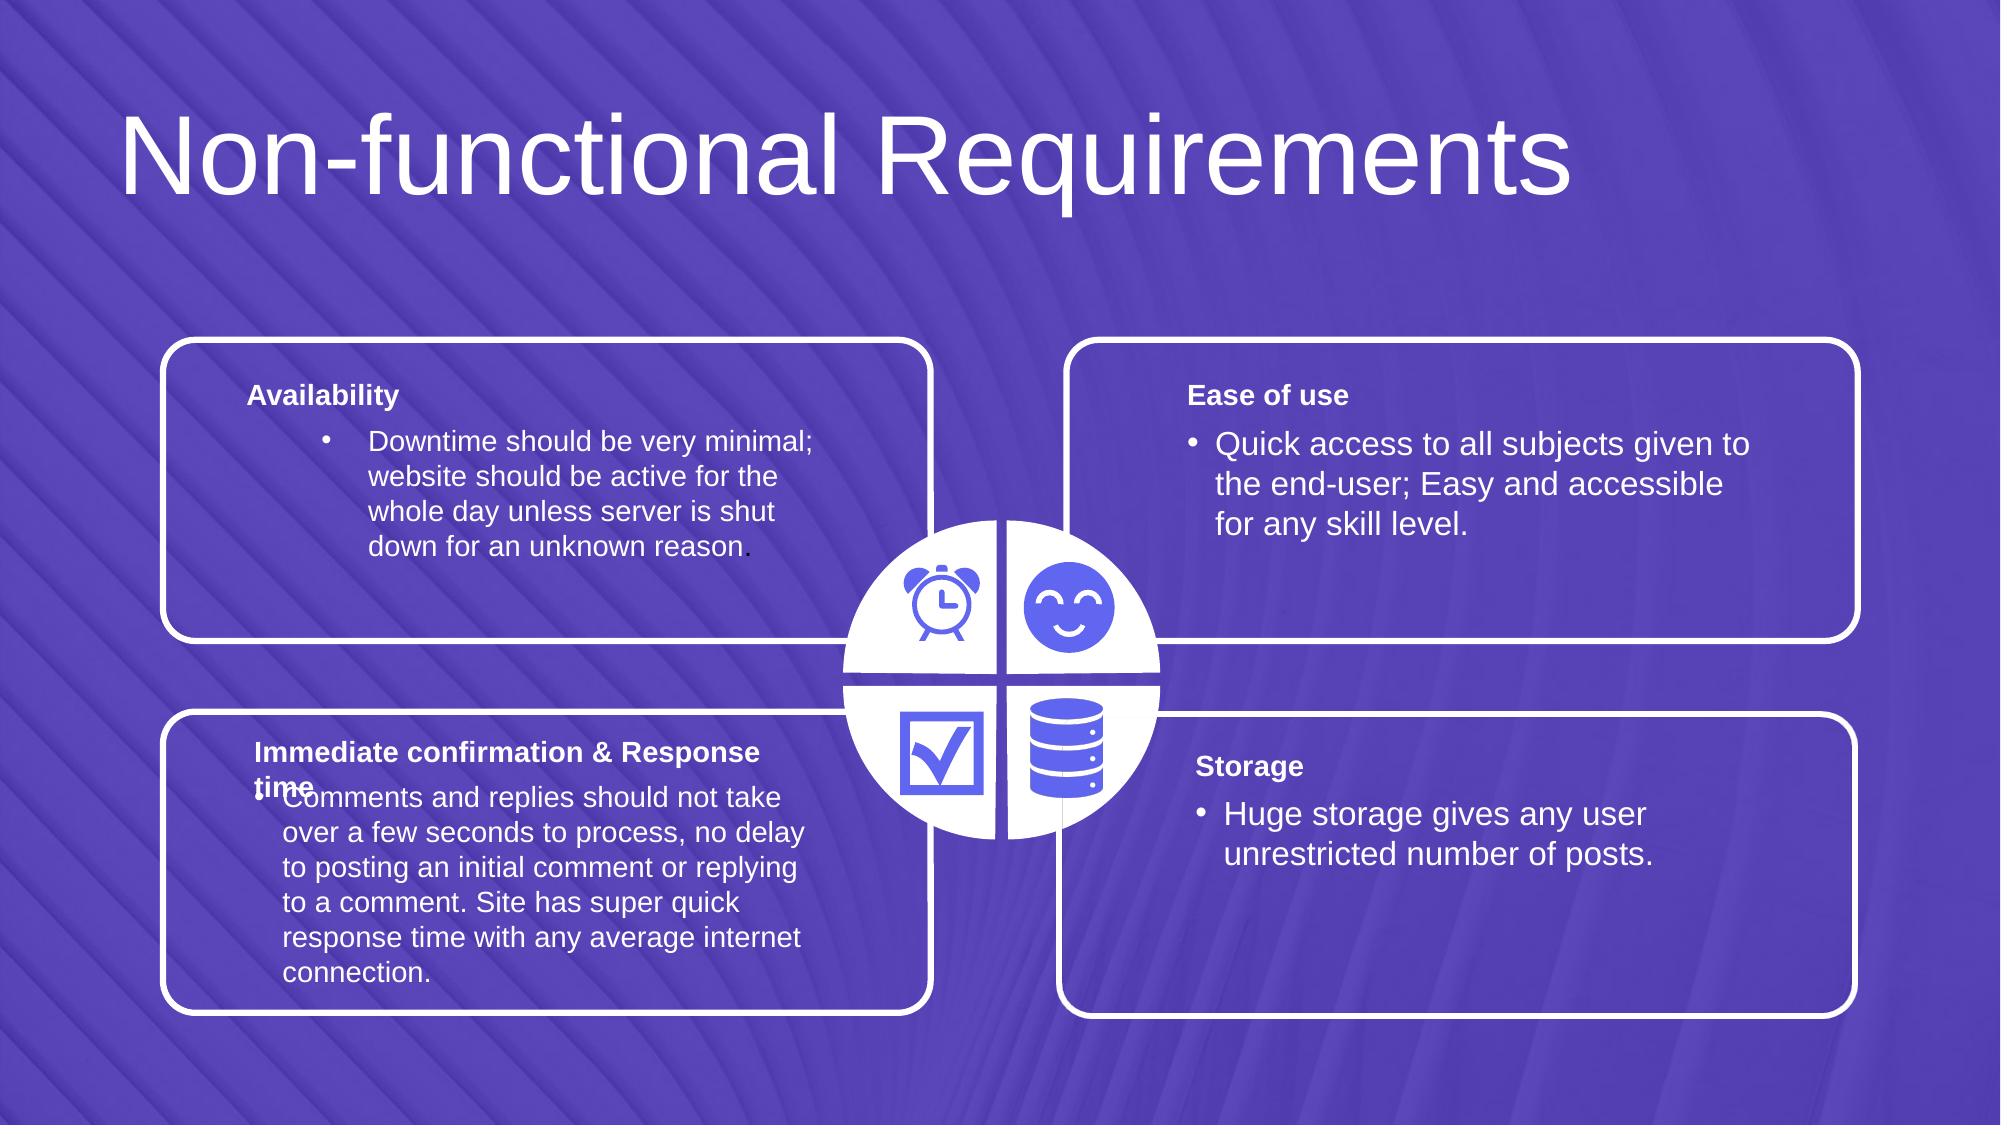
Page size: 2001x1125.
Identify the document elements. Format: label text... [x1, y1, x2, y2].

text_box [843, 520, 1161, 840]
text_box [1180, 739, 1784, 881]
text_box [161, 710, 932, 1014]
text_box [231, 369, 834, 612]
text_box [161, 338, 932, 643]
picture [0, 0, 2001, 1125]
text_box Non-functional Requirements [102, 74, 1706, 224]
text_box [1065, 338, 1859, 643]
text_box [239, 725, 842, 1064]
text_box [1172, 369, 1775, 582]
